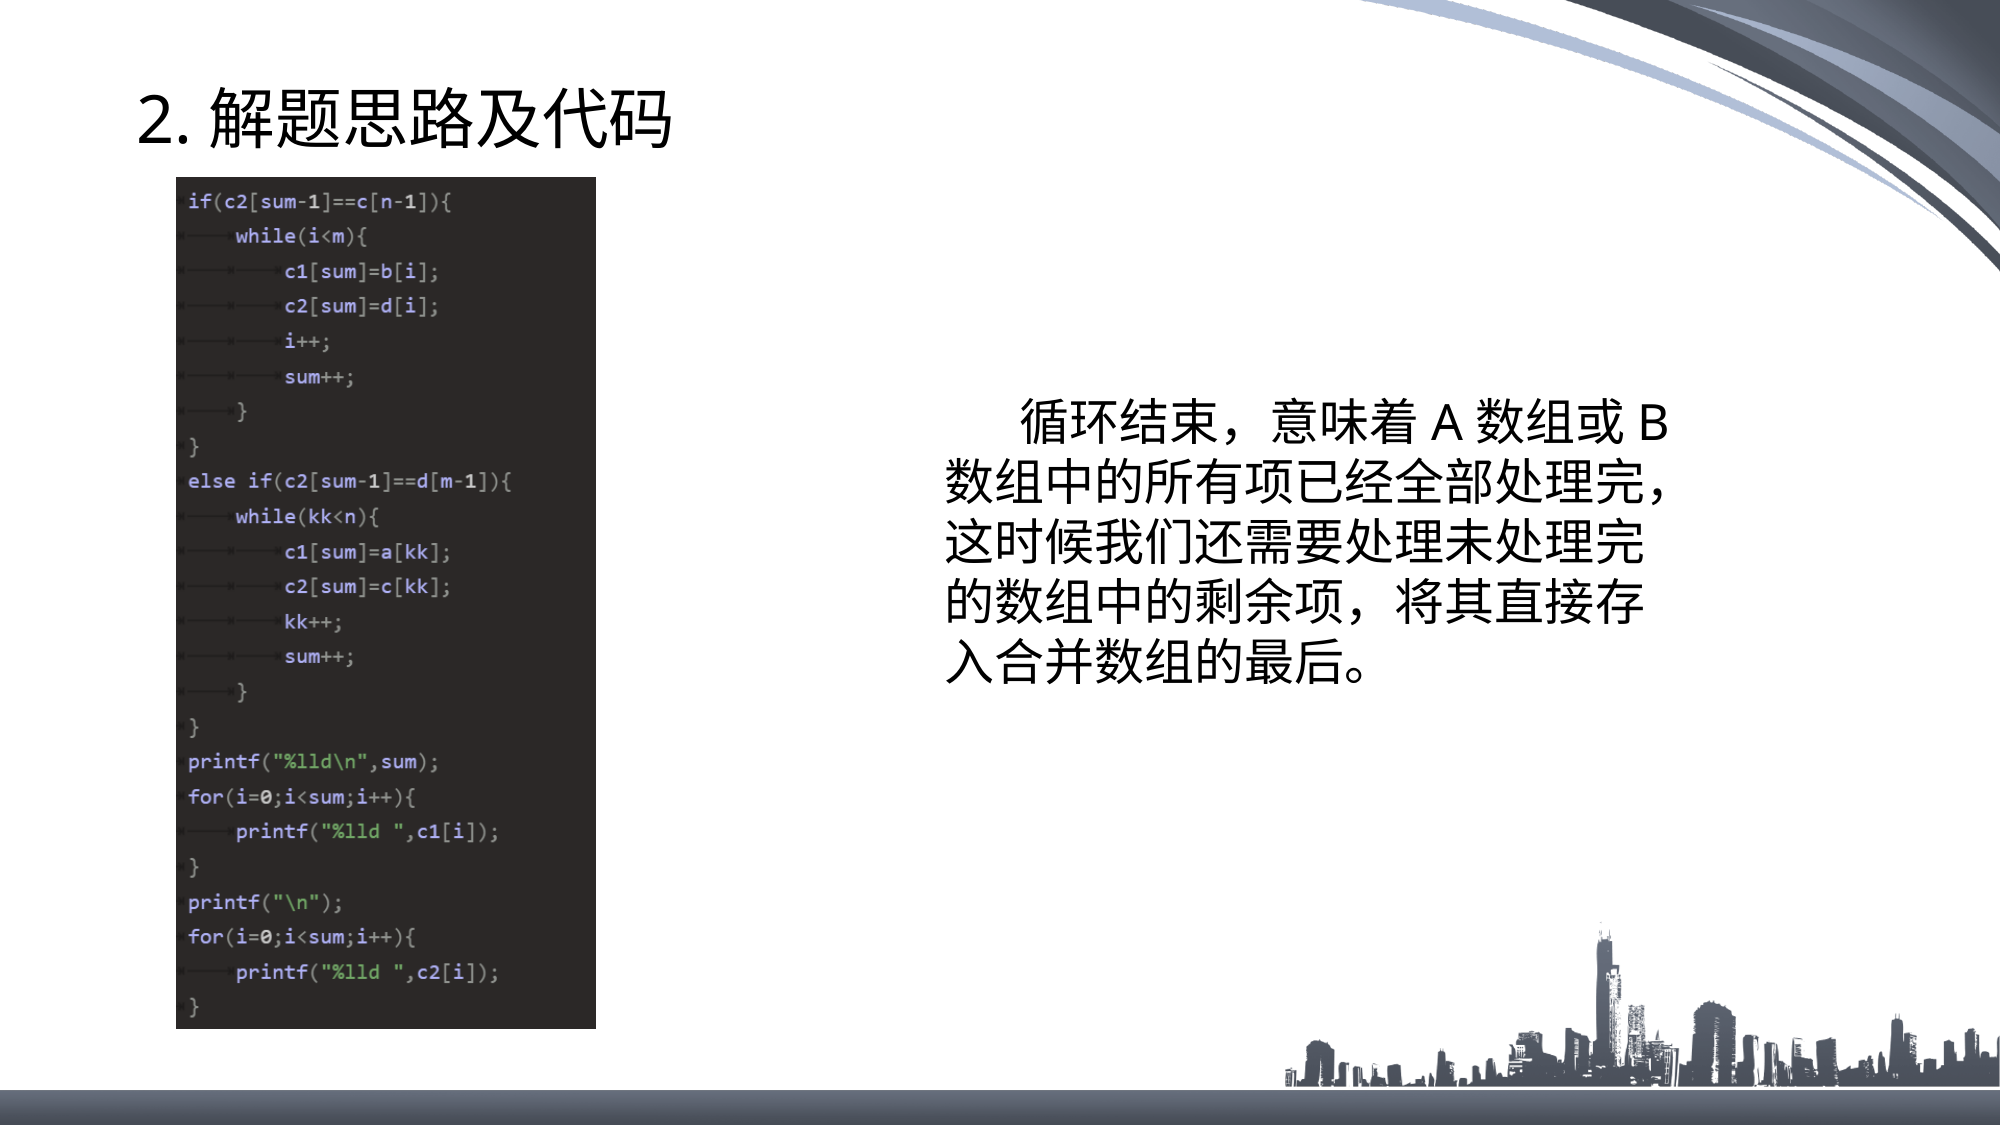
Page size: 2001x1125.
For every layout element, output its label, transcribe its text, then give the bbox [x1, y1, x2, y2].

picture [175, 177, 596, 1029]
text_box 2.解题思路及代码 [121, 69, 891, 164]
text_box 循环结束，意味着A数组或B数组中的所有项已经全部处理完，这时候我们还需要处理未处理完的数组中的剩余项，将其直接存入合并数组的最后。 [930, 382, 1694, 698]
